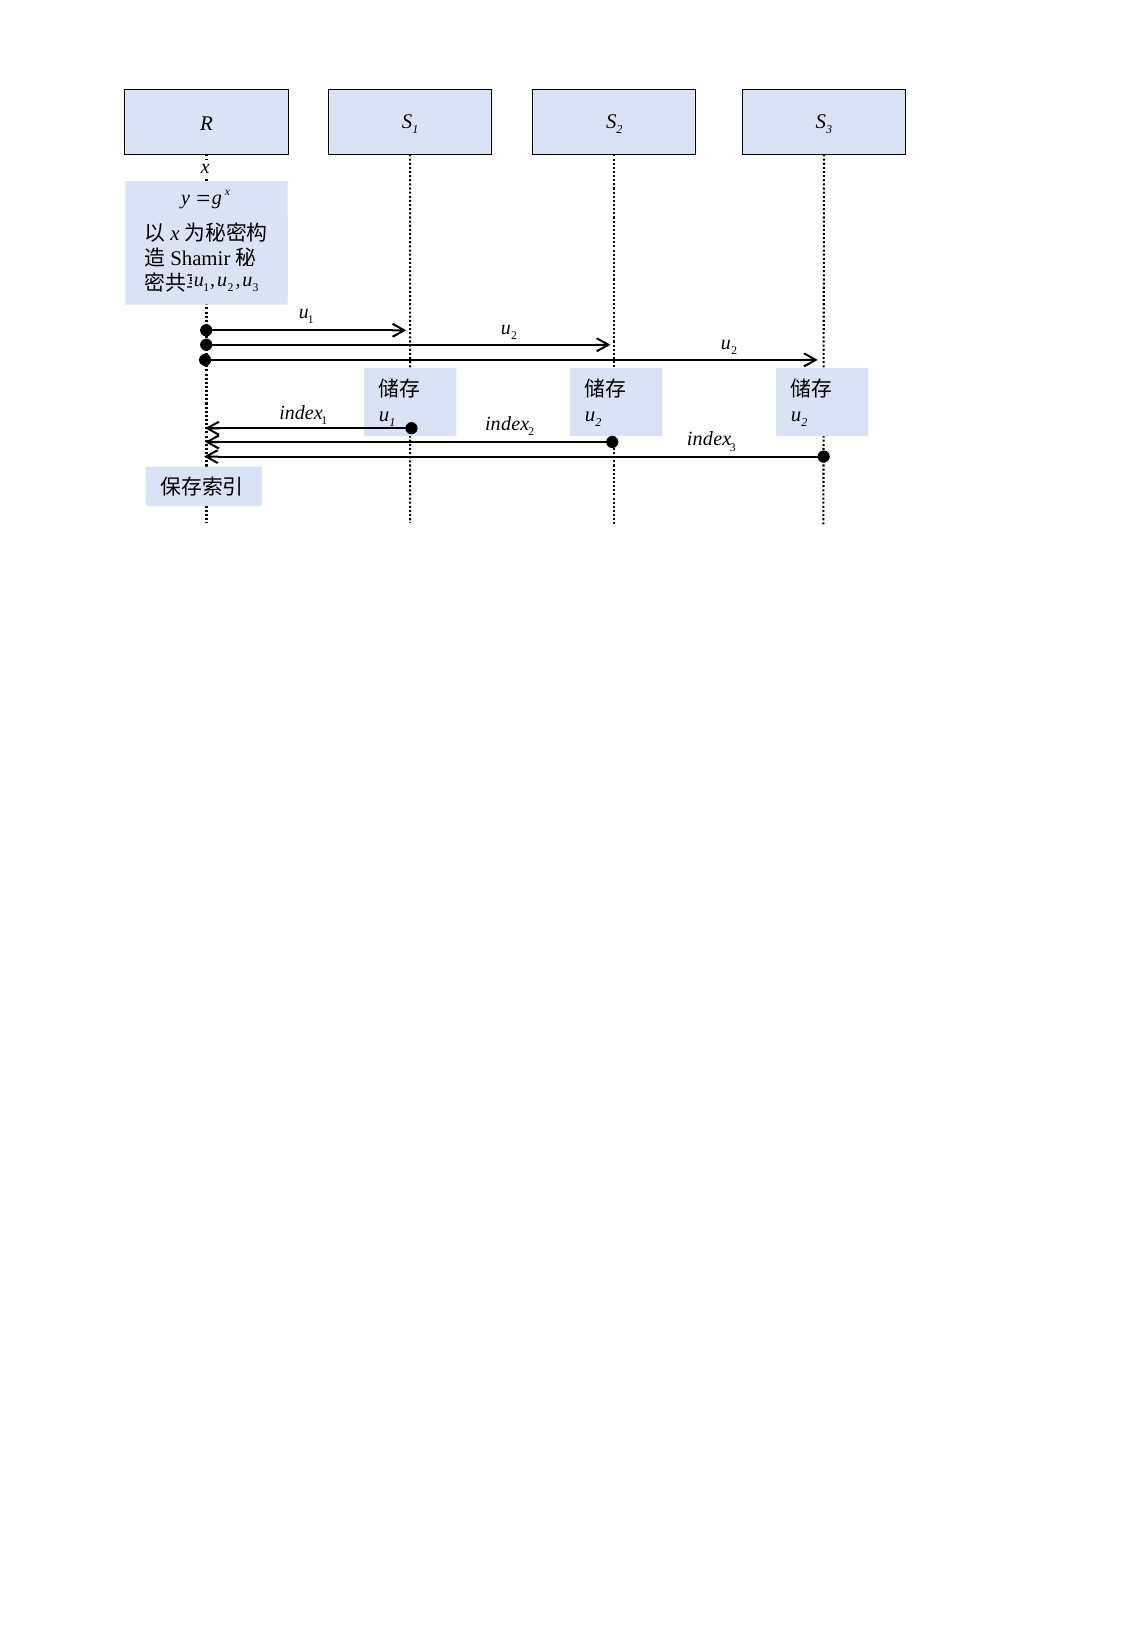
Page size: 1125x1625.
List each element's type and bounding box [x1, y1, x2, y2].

text_box [482, 409, 539, 440]
text_box [276, 398, 331, 429]
text_box [532, 458, 697, 526]
text_box [190, 265, 263, 297]
text_box [327, 89, 493, 344]
text_box [327, 458, 493, 524]
text_box [327, 443, 493, 455]
text_box [327, 361, 493, 441]
text_box [124, 180, 289, 306]
text_box [741, 89, 907, 527]
text_box [497, 313, 521, 344]
text_box [717, 328, 741, 359]
text_box [532, 361, 697, 455]
text_box [124, 89, 289, 180]
text_box [196, 159, 214, 179]
text_box [124, 306, 289, 524]
text_box [683, 425, 741, 457]
text_box [295, 297, 317, 328]
text_box [532, 89, 697, 359]
text_box [327, 346, 493, 359]
